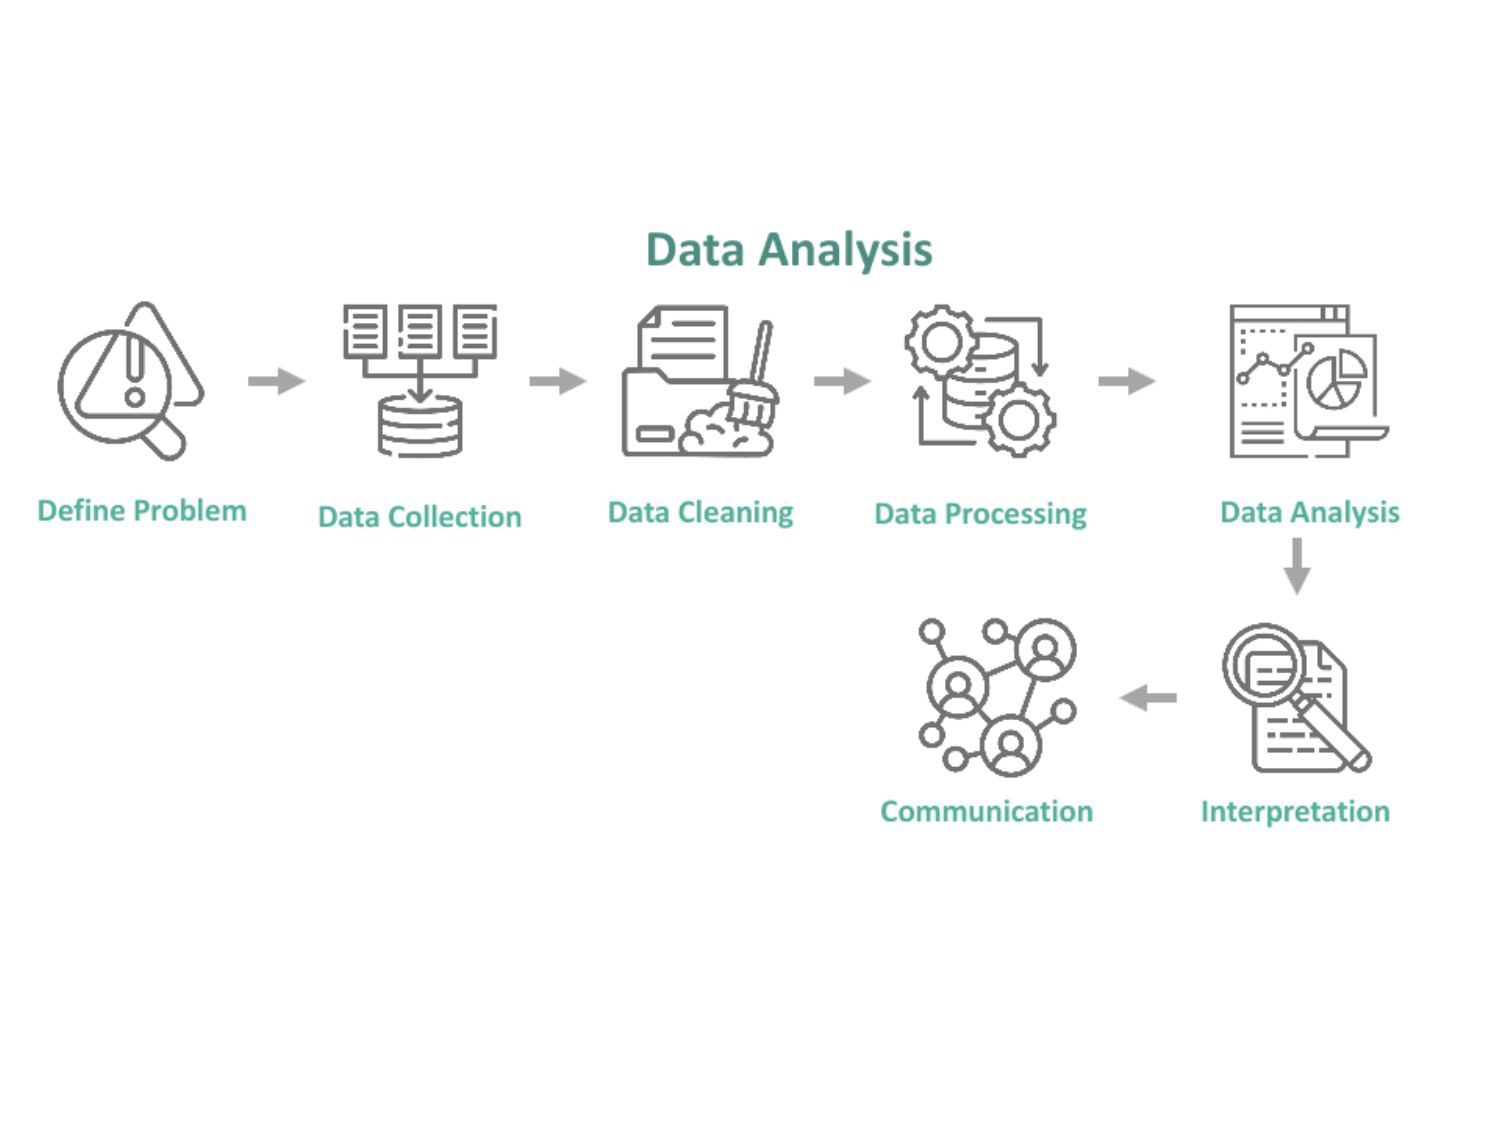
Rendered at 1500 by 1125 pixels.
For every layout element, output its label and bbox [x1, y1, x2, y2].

picture [25, 203, 1436, 878]
